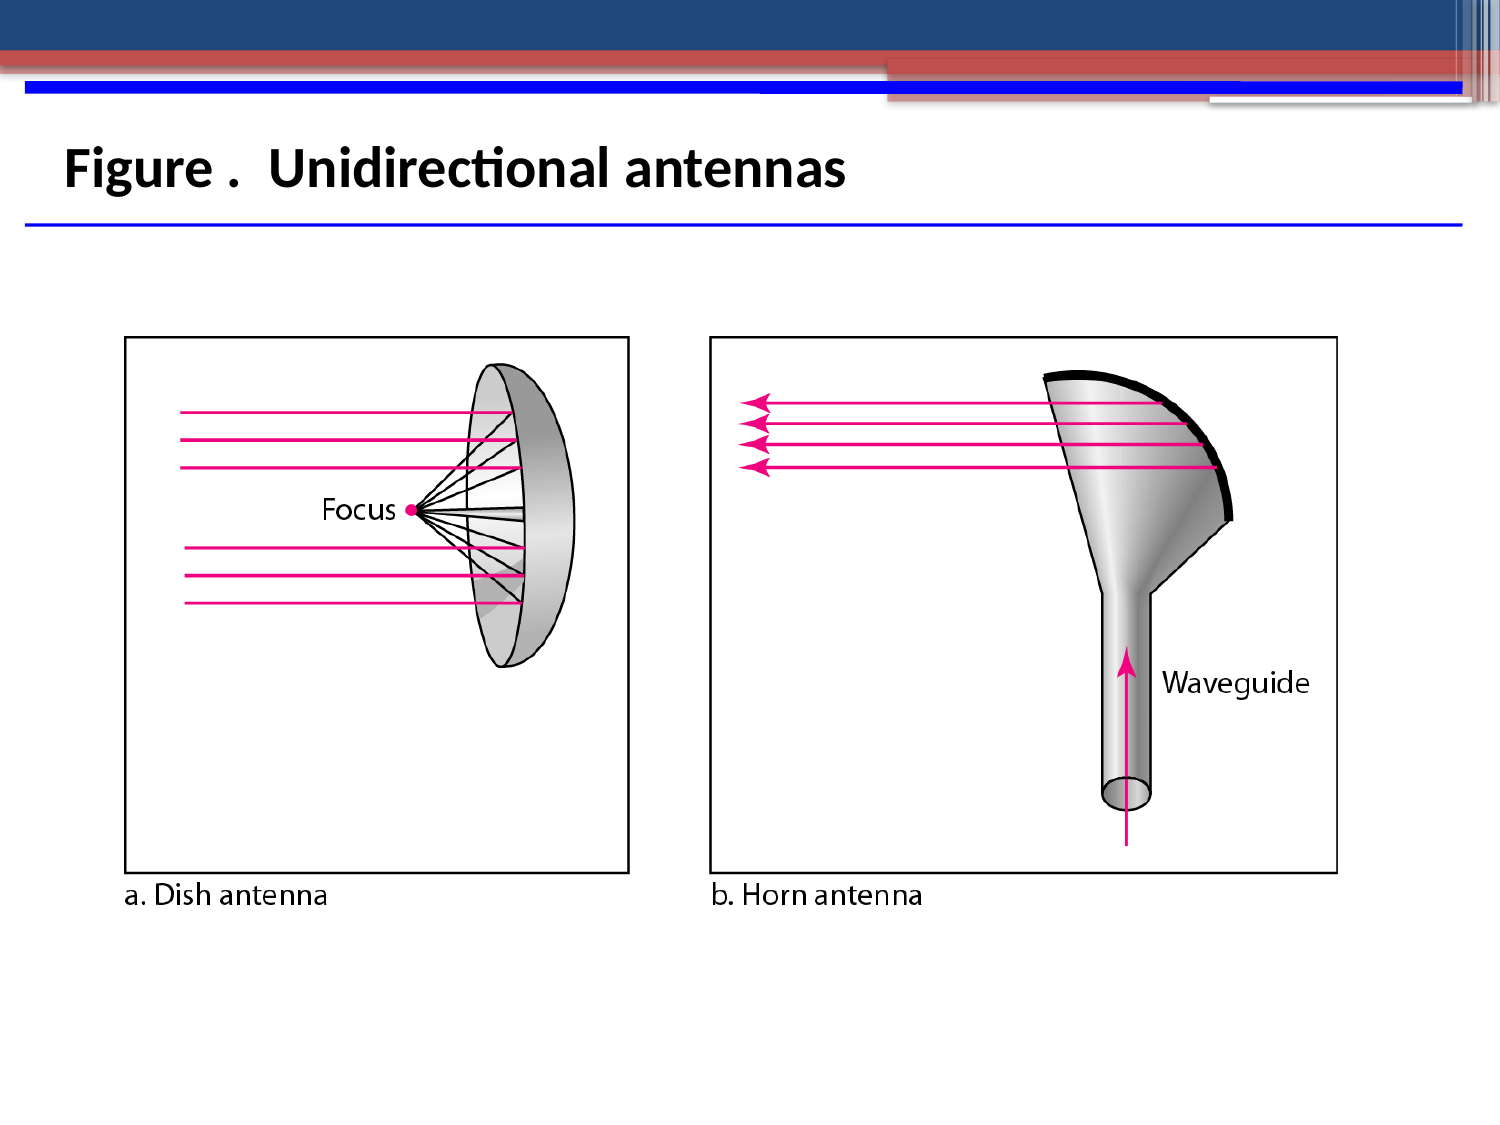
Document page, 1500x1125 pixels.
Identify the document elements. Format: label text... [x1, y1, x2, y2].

text_box Figure . Unidirectional antennas [49, 121, 888, 207]
picture [124, 336, 1338, 913]
